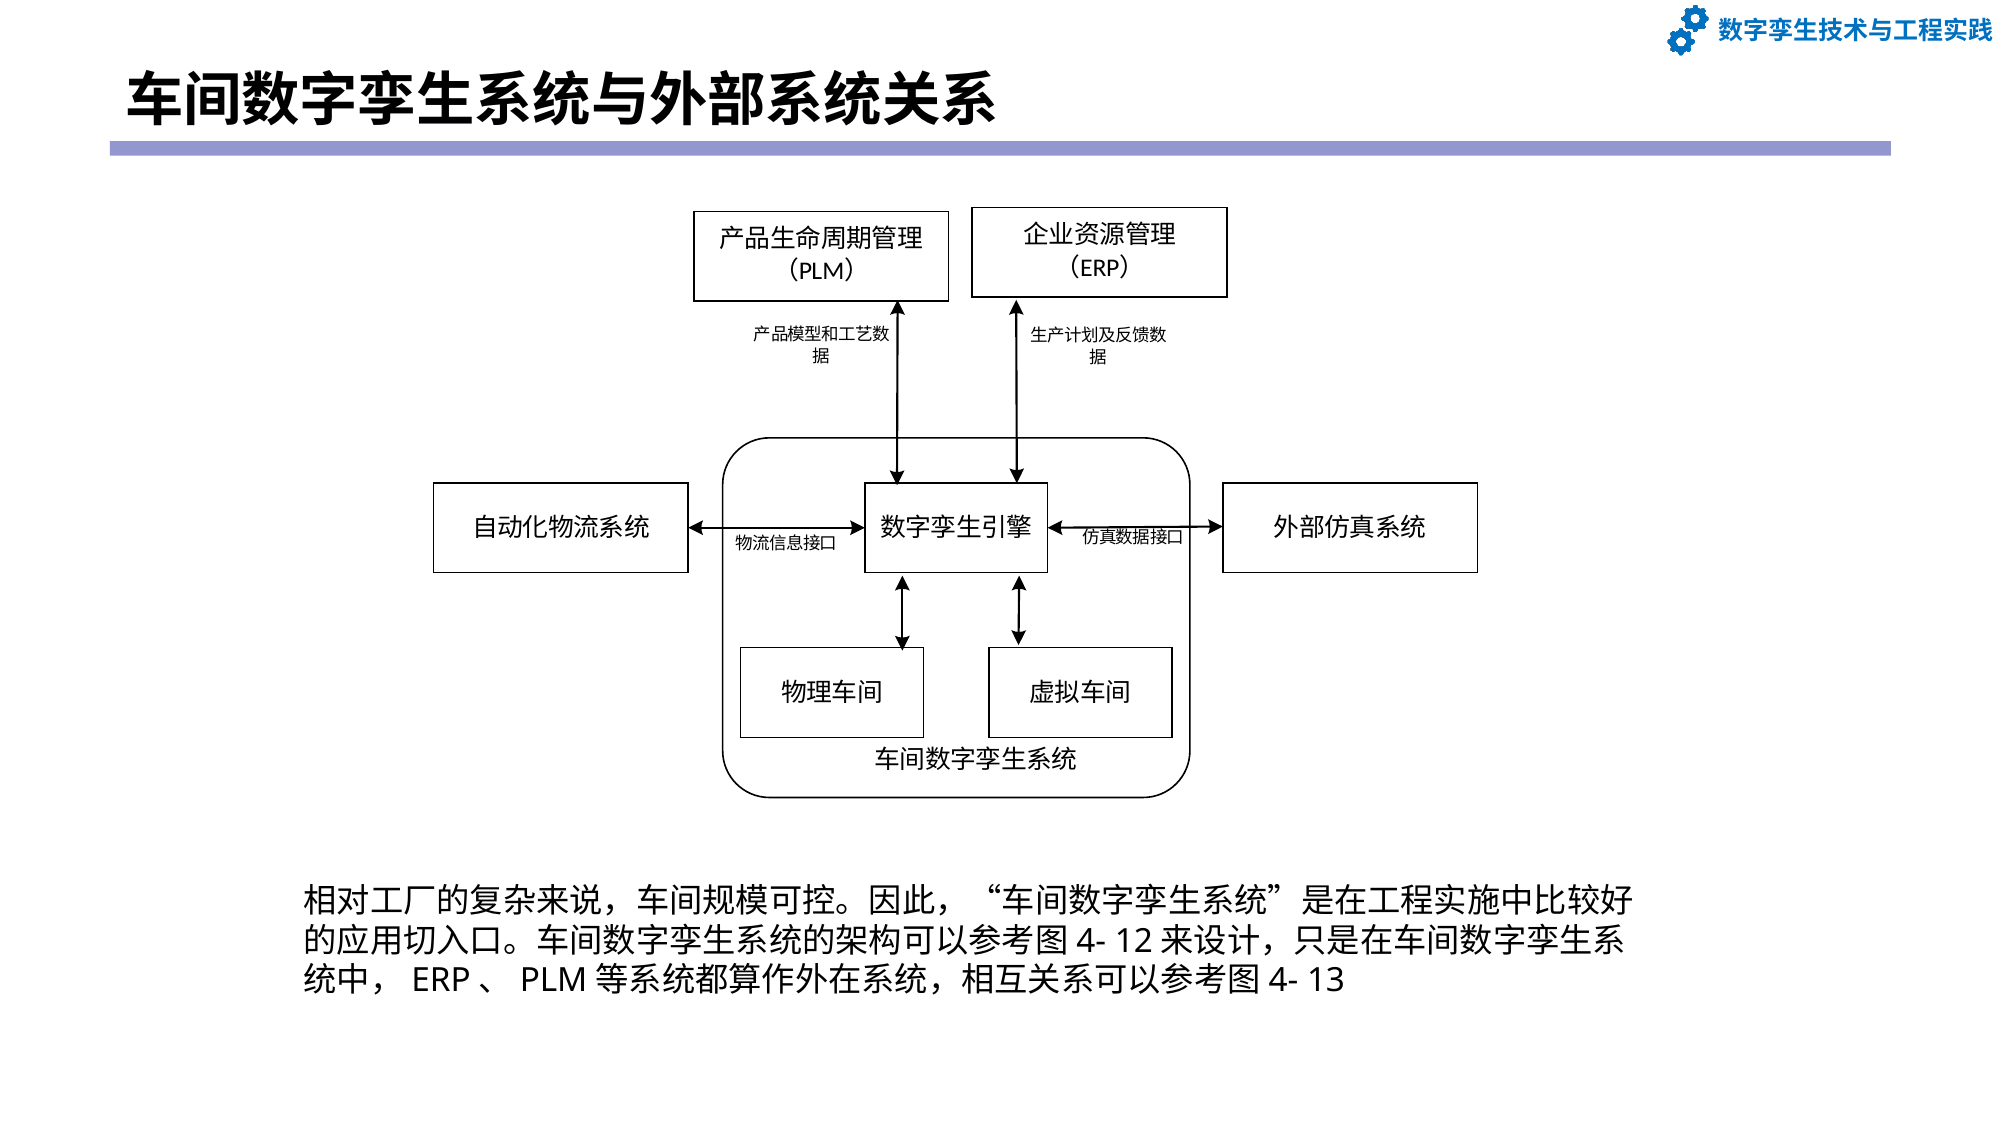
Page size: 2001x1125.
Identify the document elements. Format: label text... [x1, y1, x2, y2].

title 车间数字孪生系统与外部系统关系 [109, 0, 1890, 142]
text_box 相对工厂的复杂来说，车间规模可控。因此，“车间数字孪生系统”是在工程实施中比较好的应用切入口。车间数字孪生系统的架构可以参考图4- 12来设计，只是在车间数字孪生系统中，ERP、PLM等系统都算作外在系统，相互关系可以参考图4- 13 [288, 871, 1665, 1006]
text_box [429, 202, 1481, 801]
